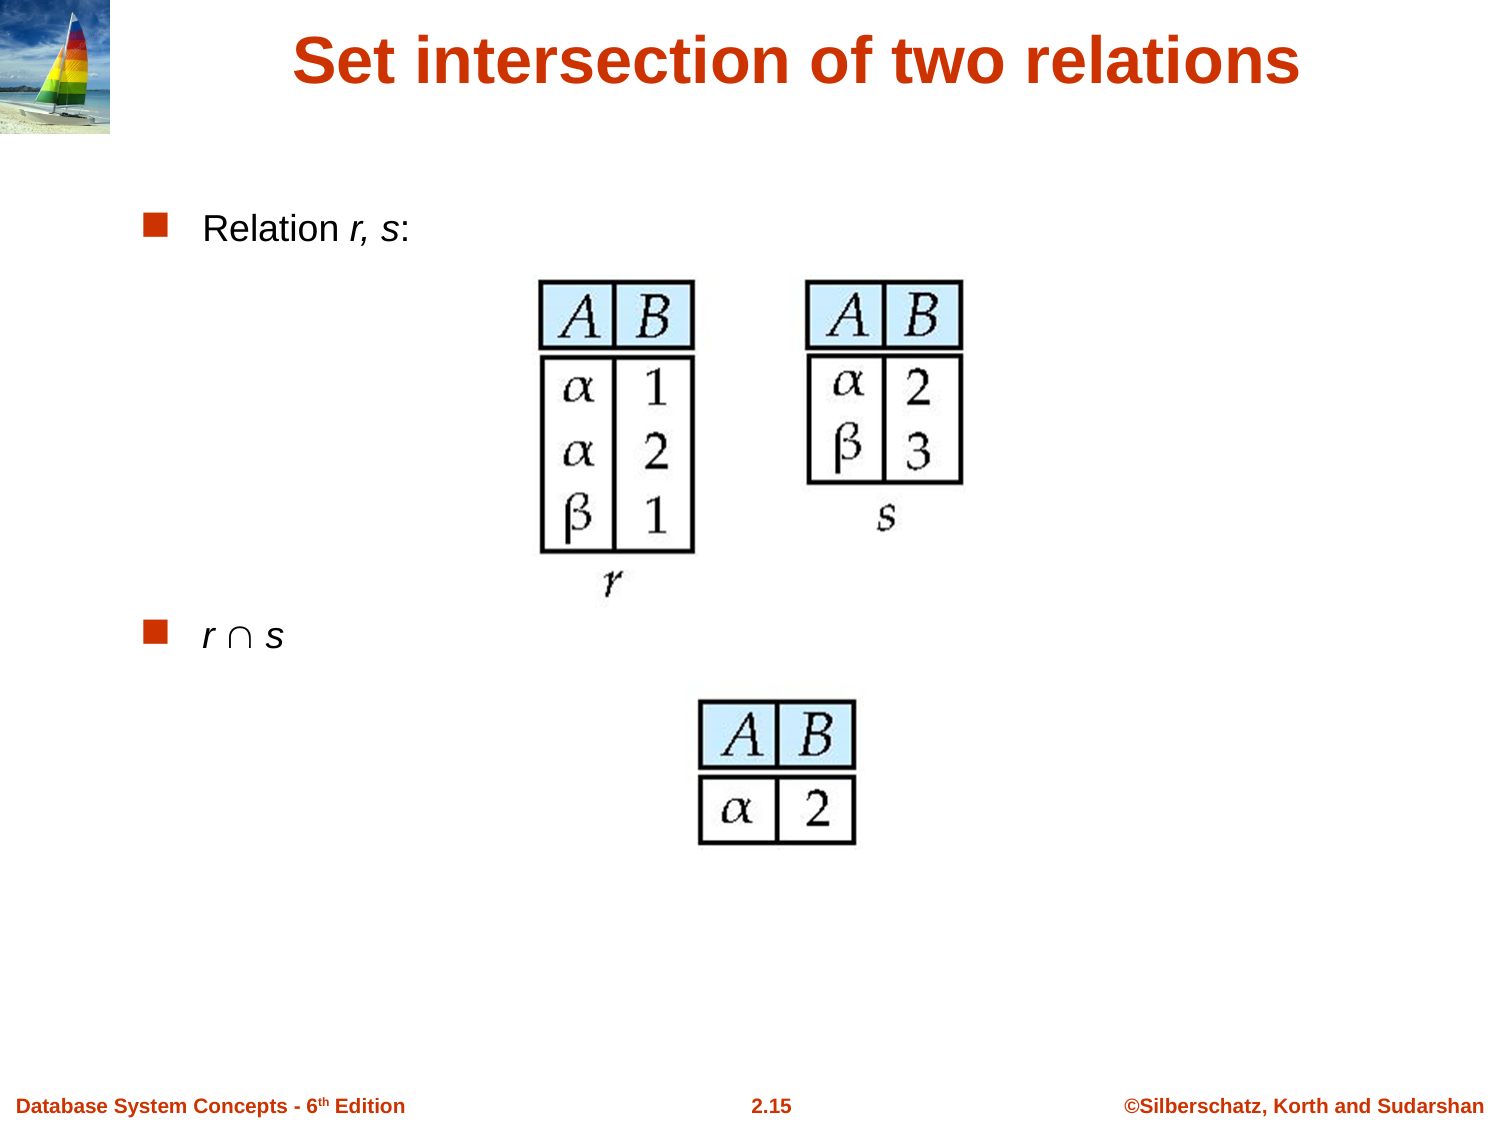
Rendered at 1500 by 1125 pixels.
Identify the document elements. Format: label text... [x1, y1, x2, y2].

title Set intersection of two relations [134, 3, 1461, 105]
picture [531, 275, 969, 850]
picture [0, 0, 110, 134]
list Relation r, s: r  s [130, 196, 1419, 822]
